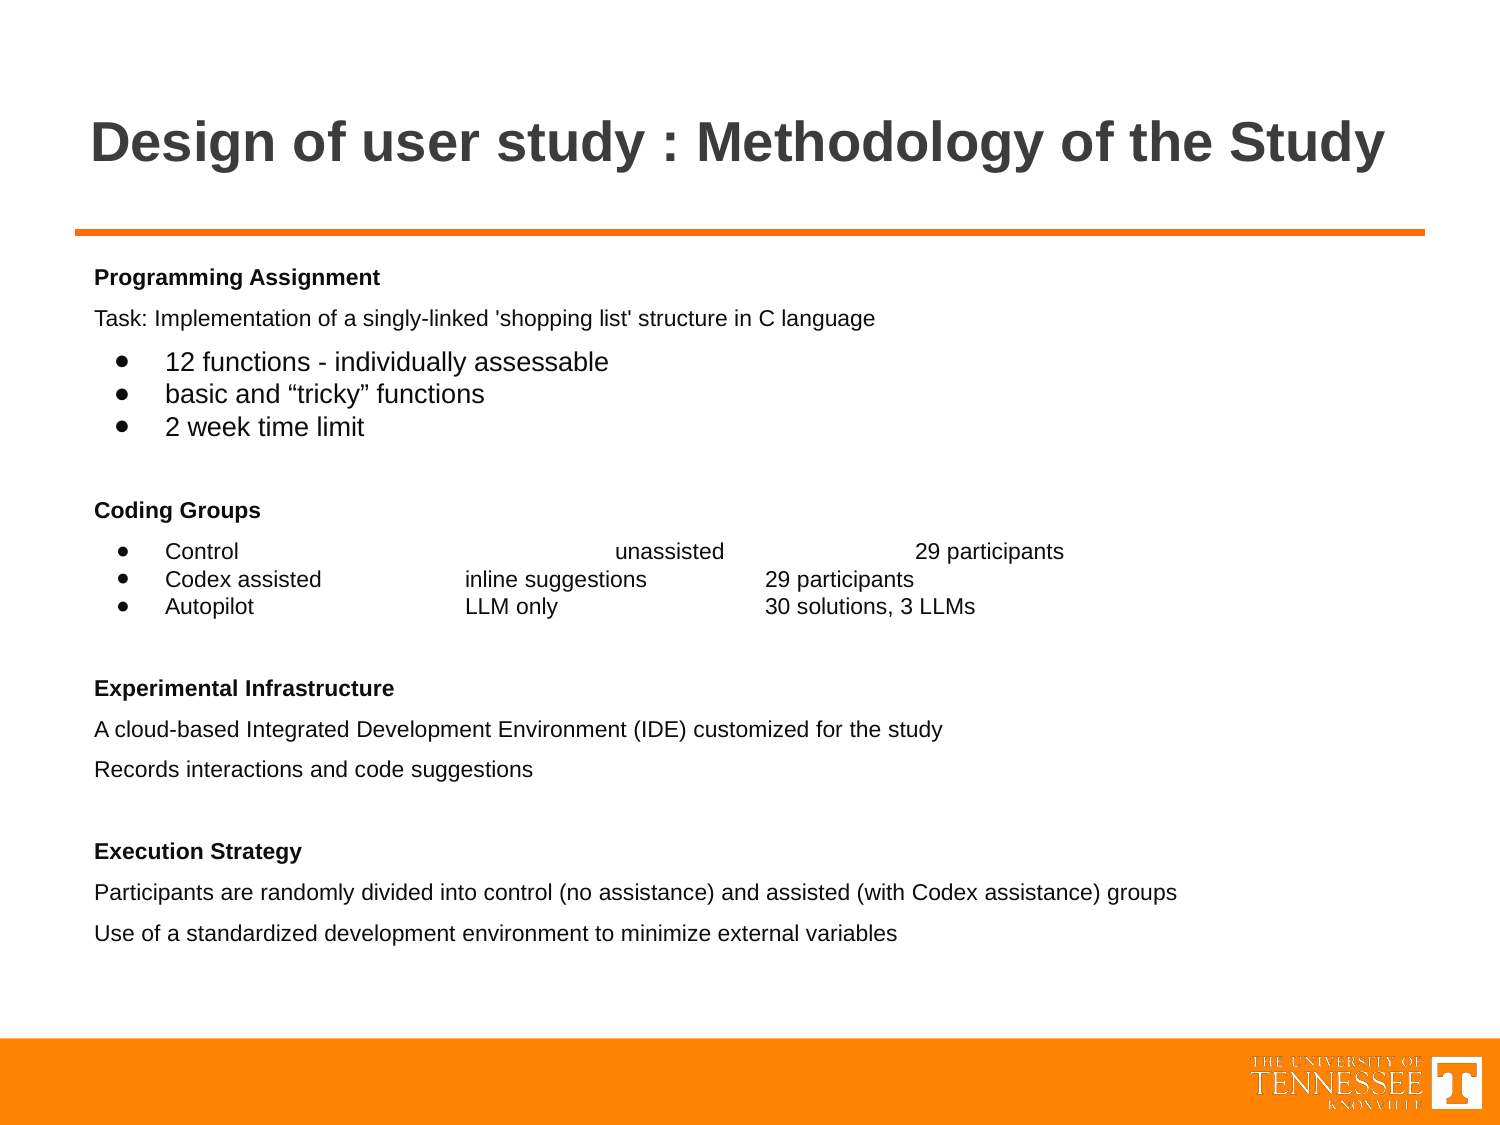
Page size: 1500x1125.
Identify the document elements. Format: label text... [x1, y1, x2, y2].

list Programming Assignment Task: Implementation of a singly-linked 'shopping list' structure in C language 12 functions - individually assessable basic and “tricky” functions 2 week time limit Coding Groups Control unassisted 29 participants Codex assisted inline suggestions 29 participants Autopilot LLM only 30 solutions, 3 LLMs Experimental Infrastructure A cloud-based Integrated Development Environment (IDE) customized for the study Records interactions and code suggestions Execution Strategy Participants are randomly divided into control (no assistance) and assisted (with Codex assistance) groups Use of a standardized development environment to minimize external variables [75, 255, 1425, 998]
title Design of user study : Methodology of the Study [75, 45, 1425, 233]
picture [1250, 1056, 1482, 1109]
